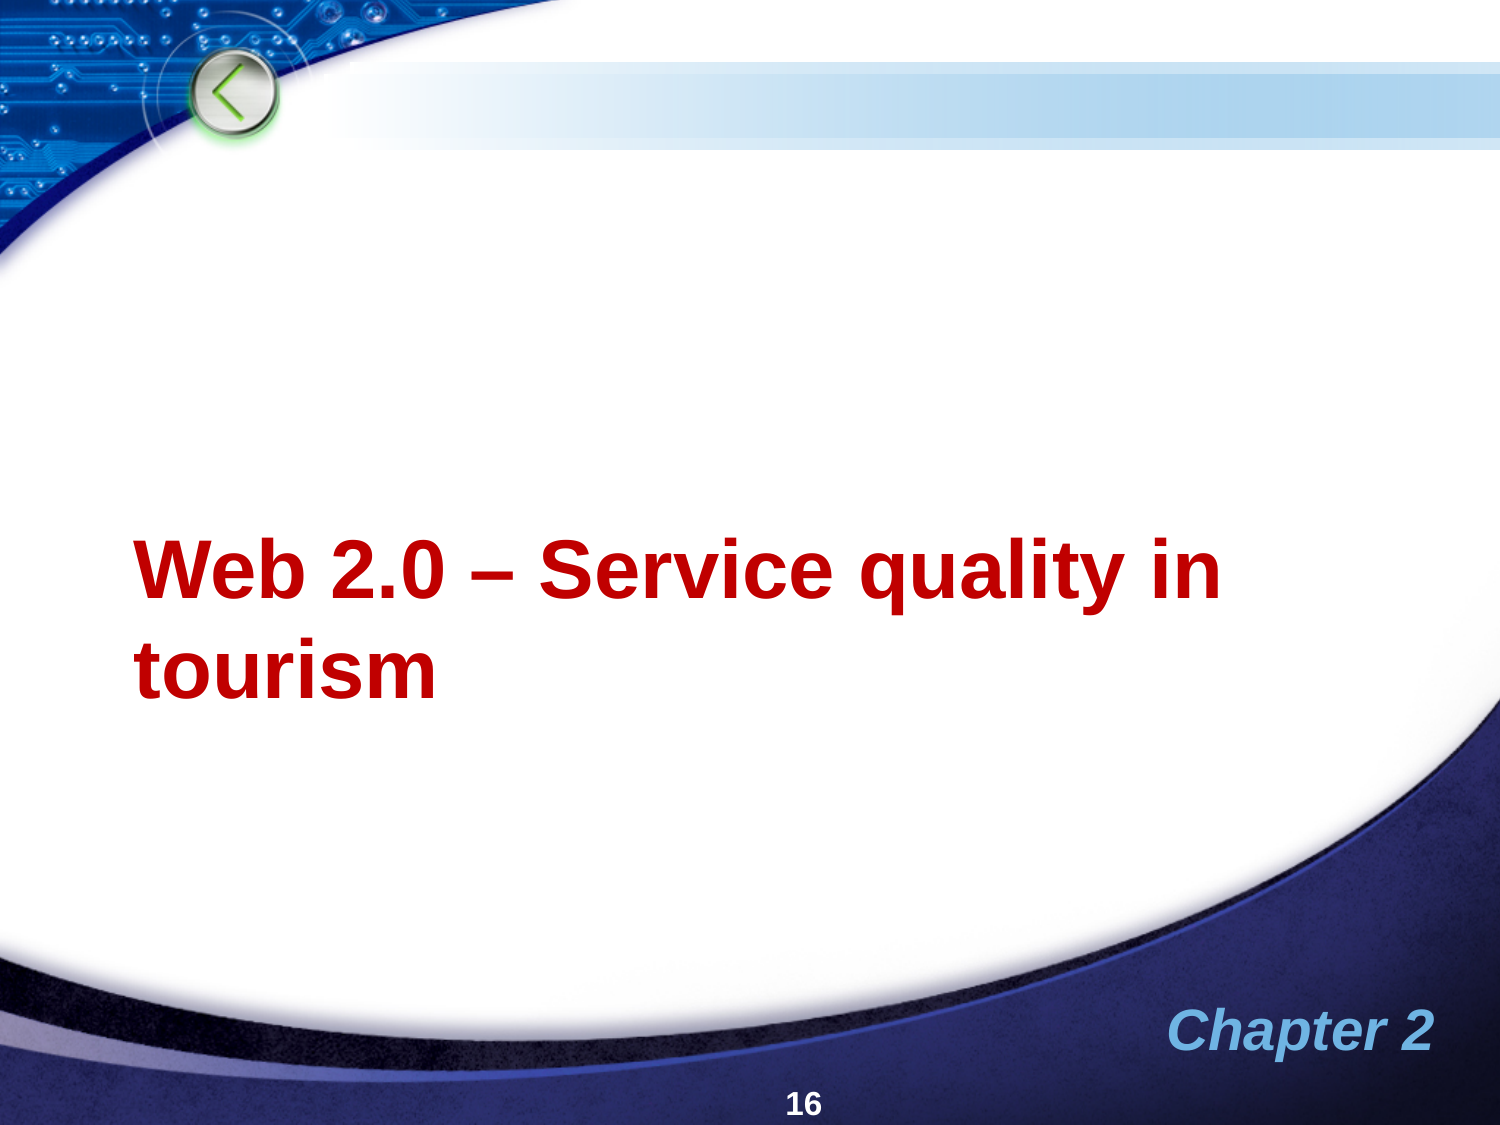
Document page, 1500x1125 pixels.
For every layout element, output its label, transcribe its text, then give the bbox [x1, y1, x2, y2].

list Web 2.0 – Service quality in tourism [118, 476, 1394, 723]
picture [0, 0, 1500, 1125]
slide_number 16 [487, 1074, 838, 1113]
